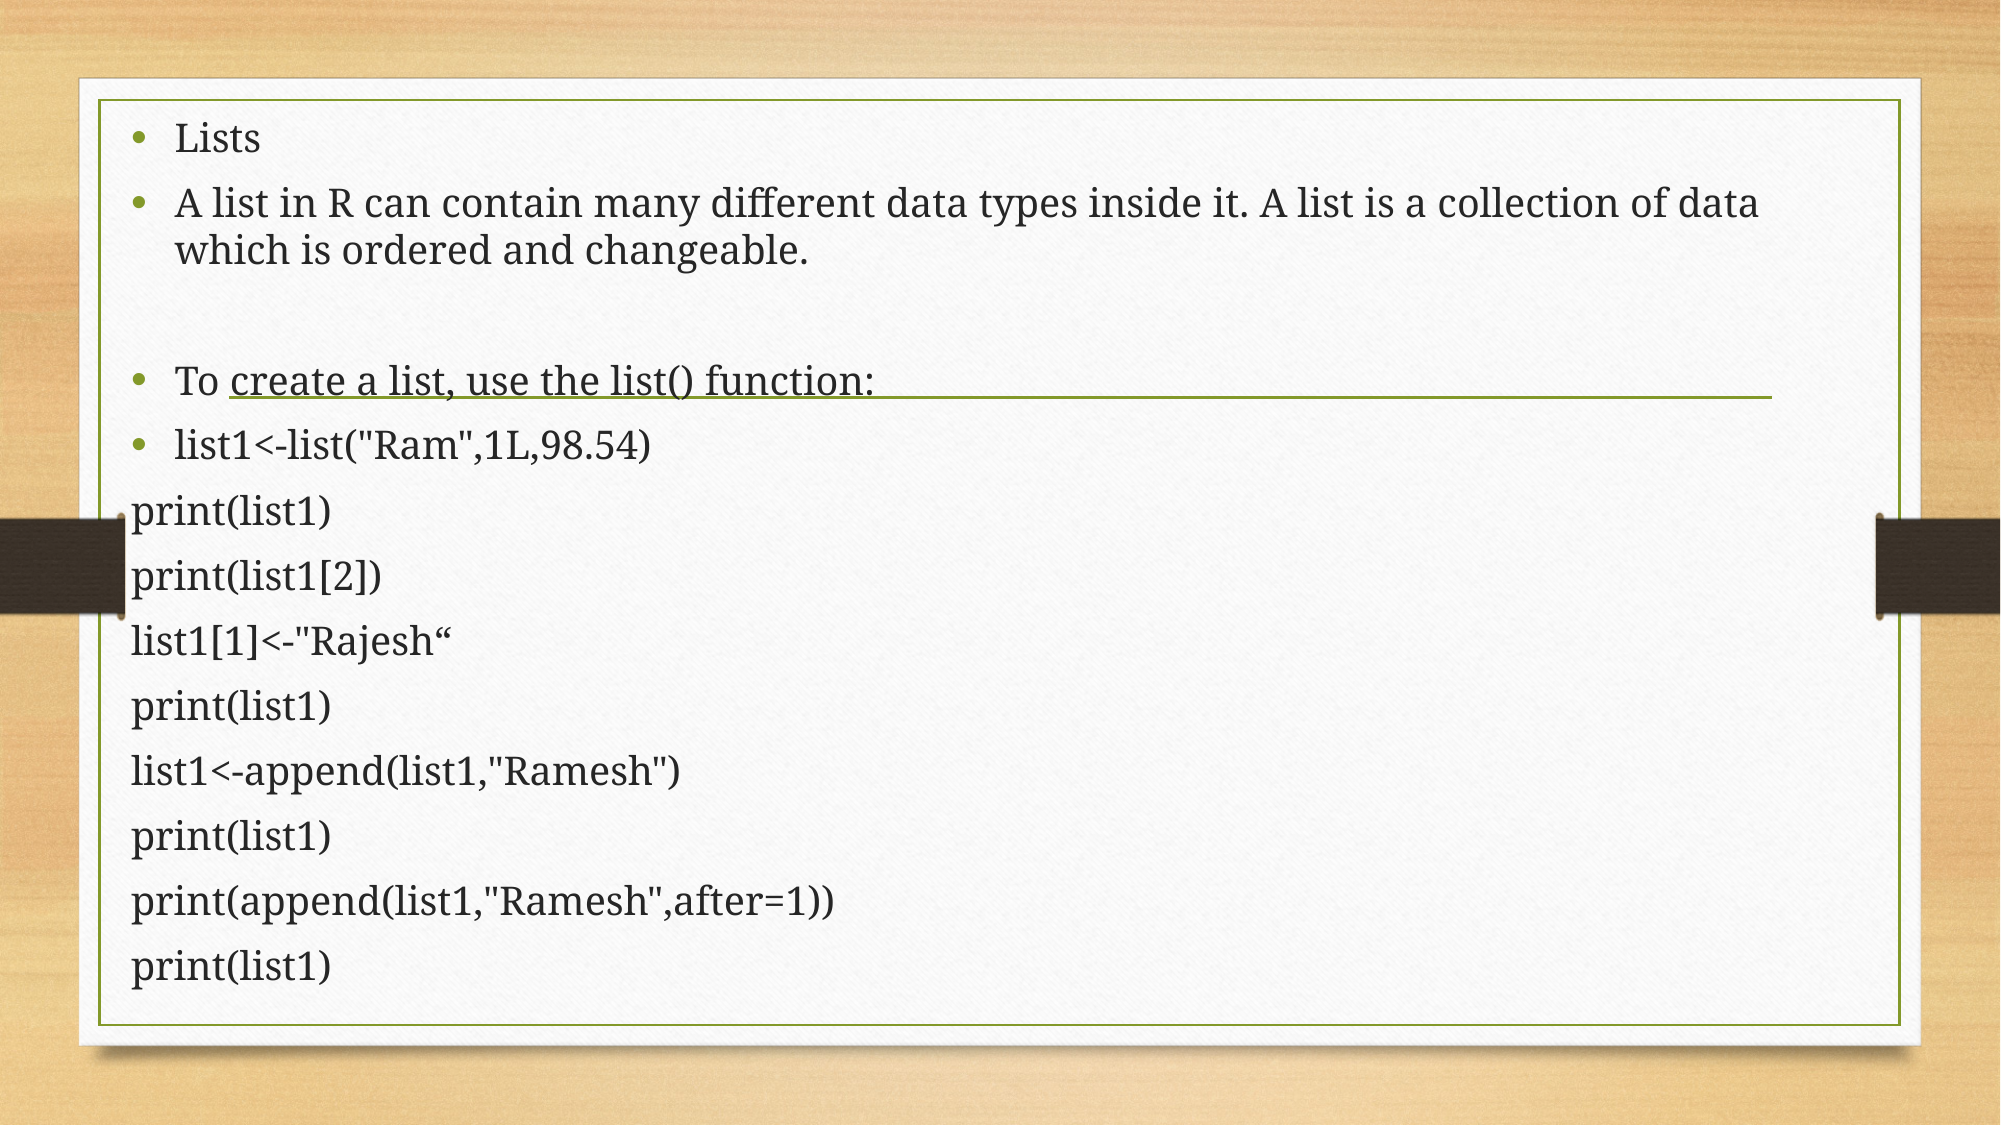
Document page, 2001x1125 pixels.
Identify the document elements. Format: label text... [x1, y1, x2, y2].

list Lists A list in R can contain many different data types inside it. A list is a collection of data which is ordered and changeable. To create a list, use the list() function: list1<-list("Ram",1L,98.54) print(list1) print(list1[2]) list1[1]<-"Rajesh“ print(list1) list1<-append(list1,"Ramesh") print(list1) print(append(list1,"Ramesh",after=1)) print(list1) [116, 105, 1865, 1006]
picture [0, 0, 2001, 1125]
